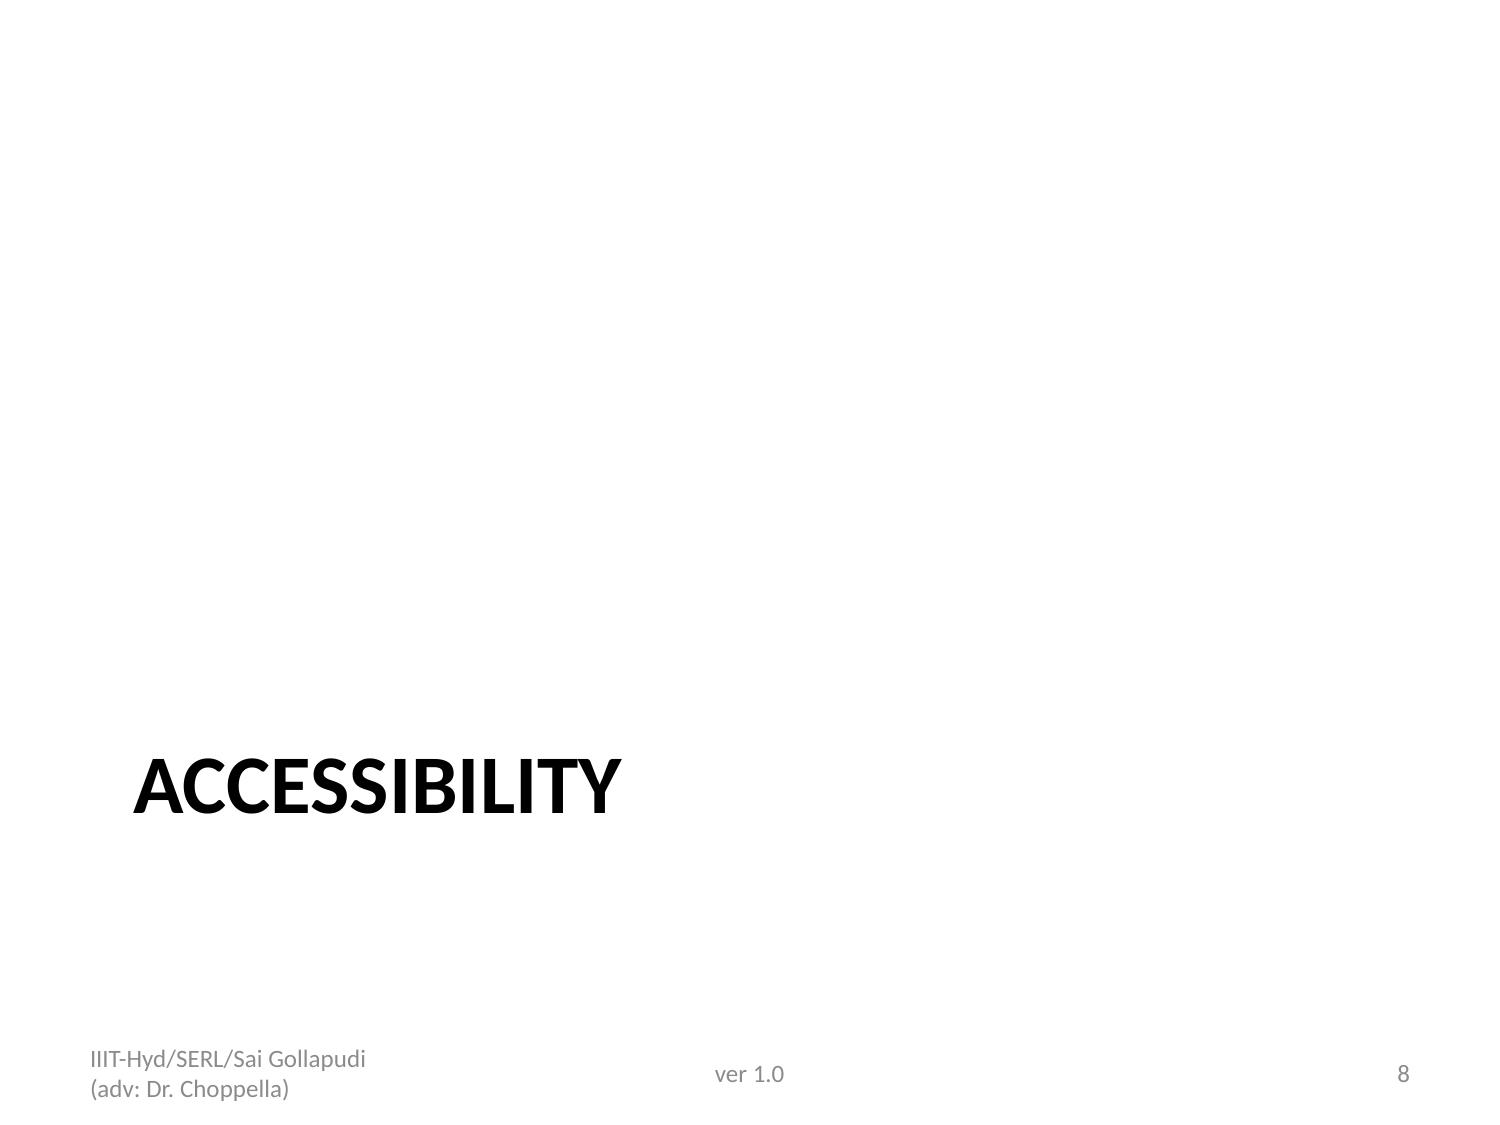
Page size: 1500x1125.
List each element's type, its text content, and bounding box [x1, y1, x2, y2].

slide_number 8 [1074, 1042, 1425, 1103]
slide_number IIIT-Hyd/SERL/Sai Gollapudi (adv: Dr. Choppella) [75, 1042, 425, 1103]
footer ver 1.0 [512, 1042, 988, 1103]
title Accessibility [118, 722, 1394, 947]
